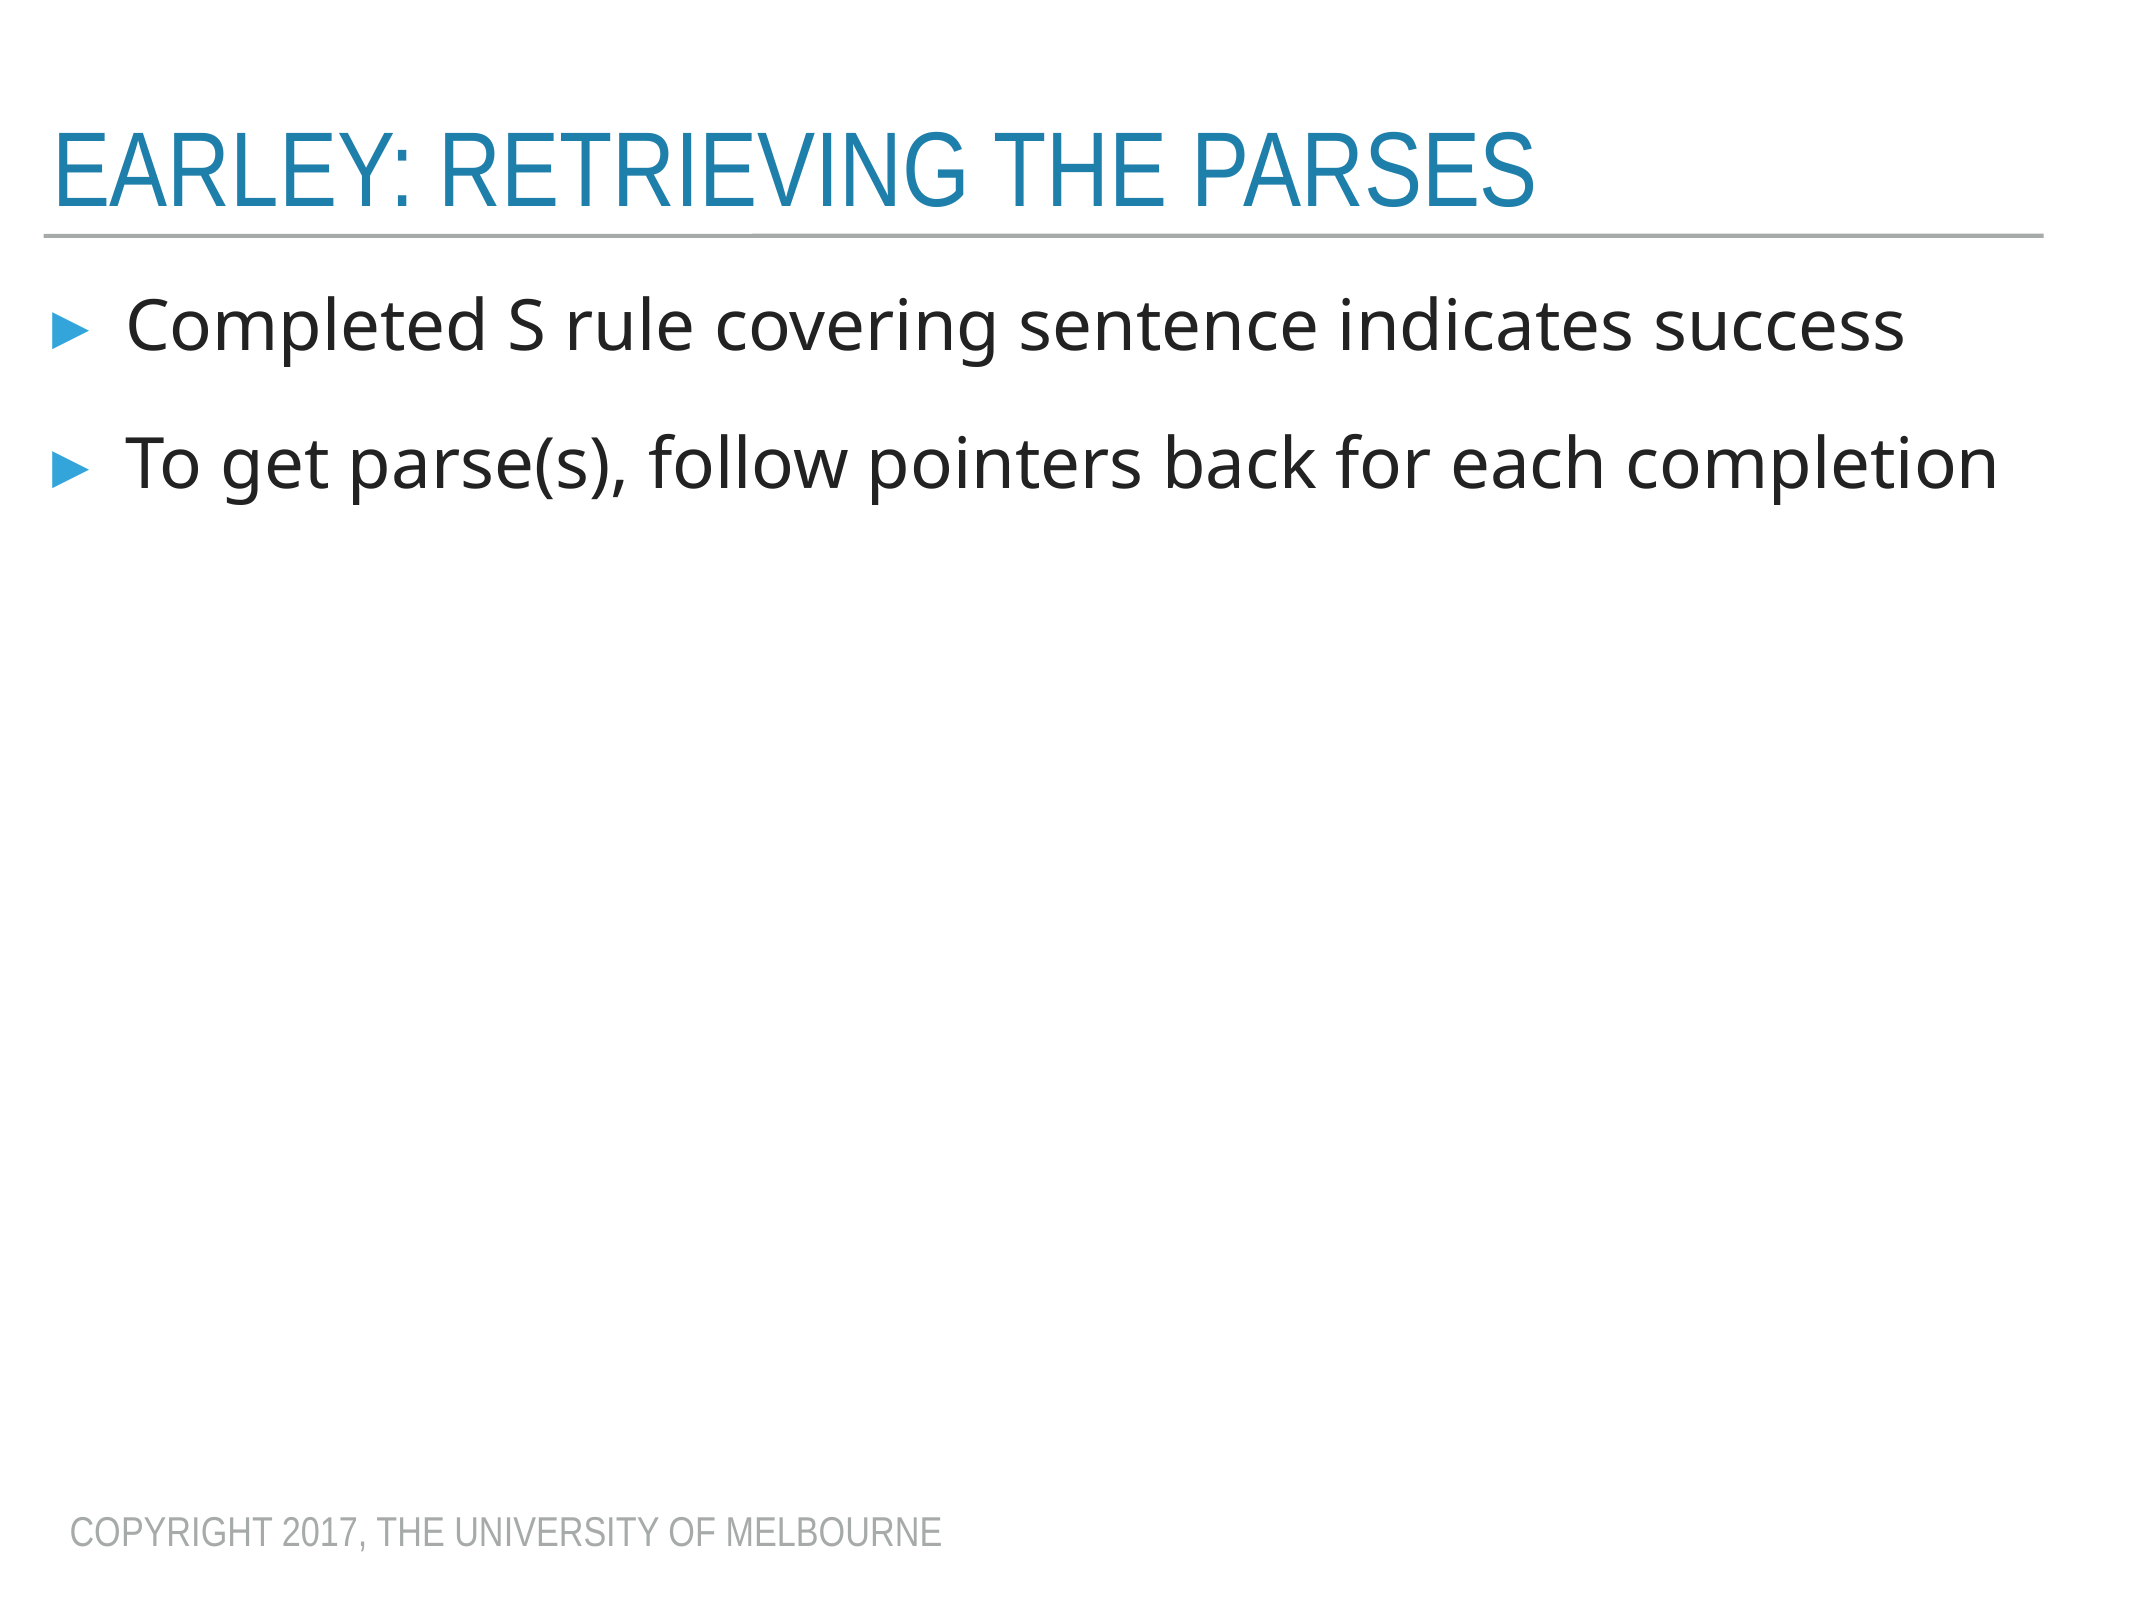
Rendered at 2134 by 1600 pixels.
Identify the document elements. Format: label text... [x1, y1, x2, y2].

list Completed S rule covering sentence indicates success To get parse(s), follow pointers back for each completion [43, 270, 2045, 1551]
title EarlEy: Retrieving The parses [43, 116, 2045, 236]
